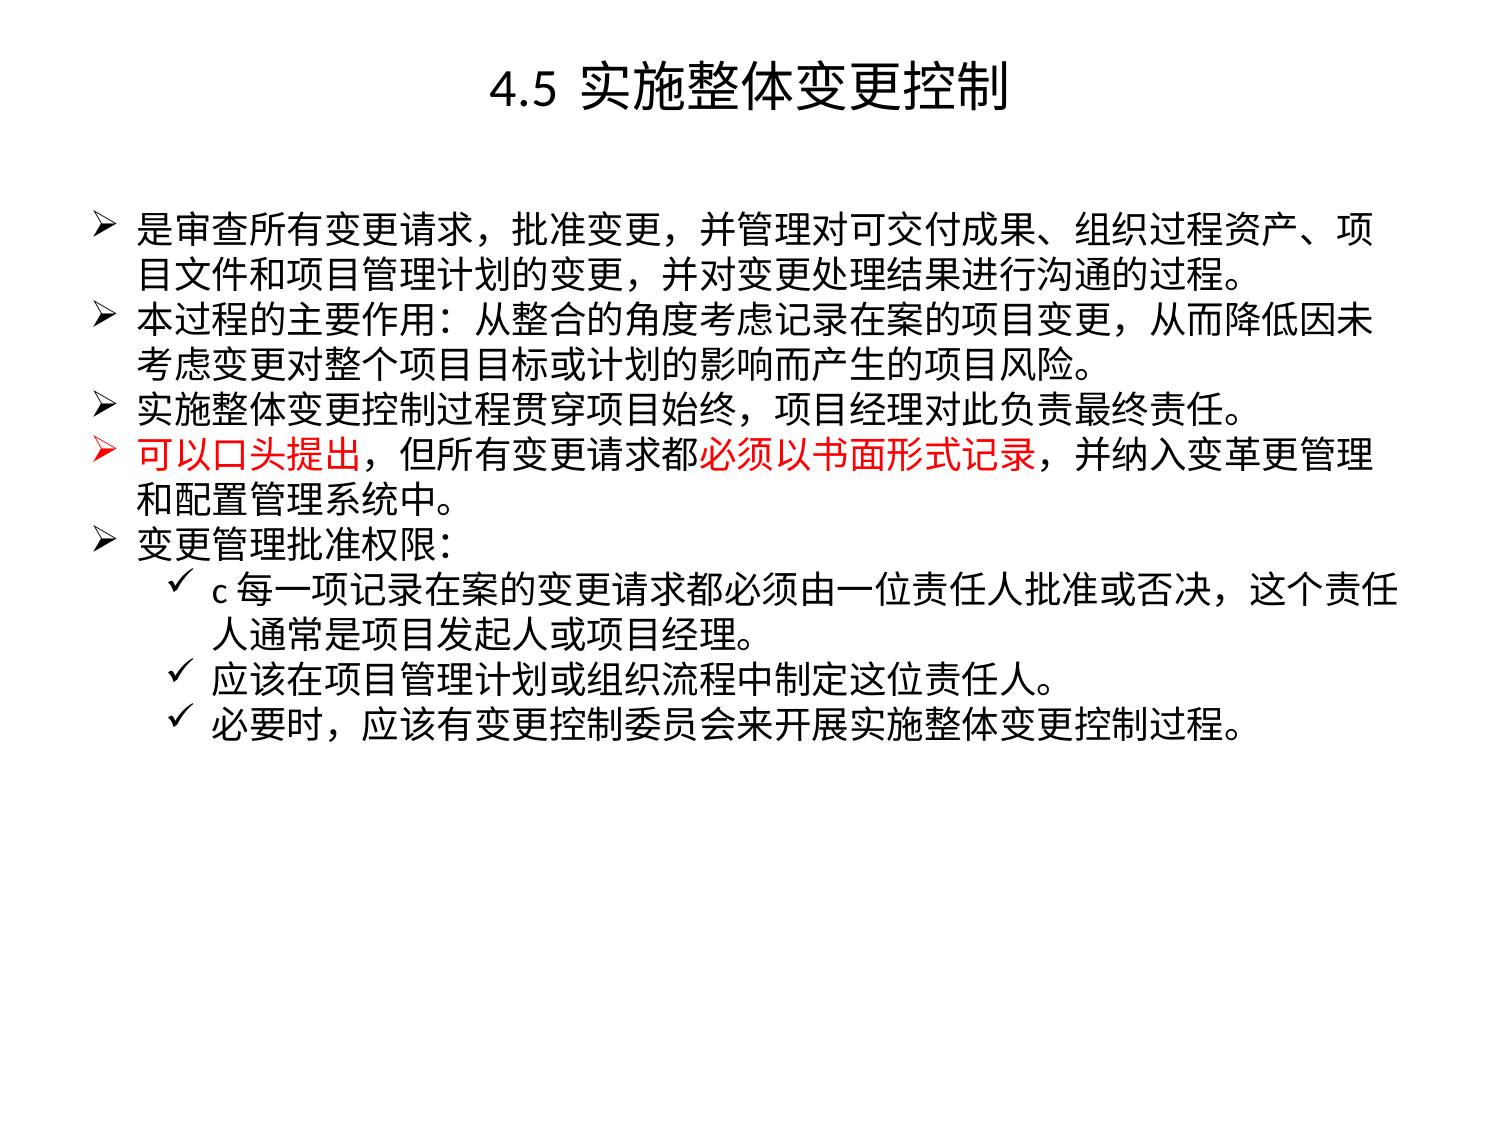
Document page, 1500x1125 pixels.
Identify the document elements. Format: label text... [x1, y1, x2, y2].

text_box 是审查所有变更请求，批准变更，并管理对可交付成果、组织过程资产、项目文件和项目管理计划的变更，并对变更处理结果进行沟通的过程。 本过程的主要作用：从整合的角度考虑记录在案的项目变更，从而降低因未考虑变更对整个项目目标或计划的影响而产生的项目风险。 实施整体变更控制过程贯穿项目始终，项目经理对此负责最终责任。 可以口头提出，但所有变更请求都必须以书面形式记录，并纳入变革更管理和配置管理系统中。 变更管理批准权限： c每一项记录在案的变更请求都必须由一位责任人批准或否决，这个责任人通常是项目发起人或项目经理。 应该在项目管理计划或组织流程中制定这位责任人。 必要时，应该有变更控制委员会来开展实施整体变更控制过程。 [75, 198, 1425, 754]
title 4.5 实施整体变更控制 [75, 45, 1425, 125]
